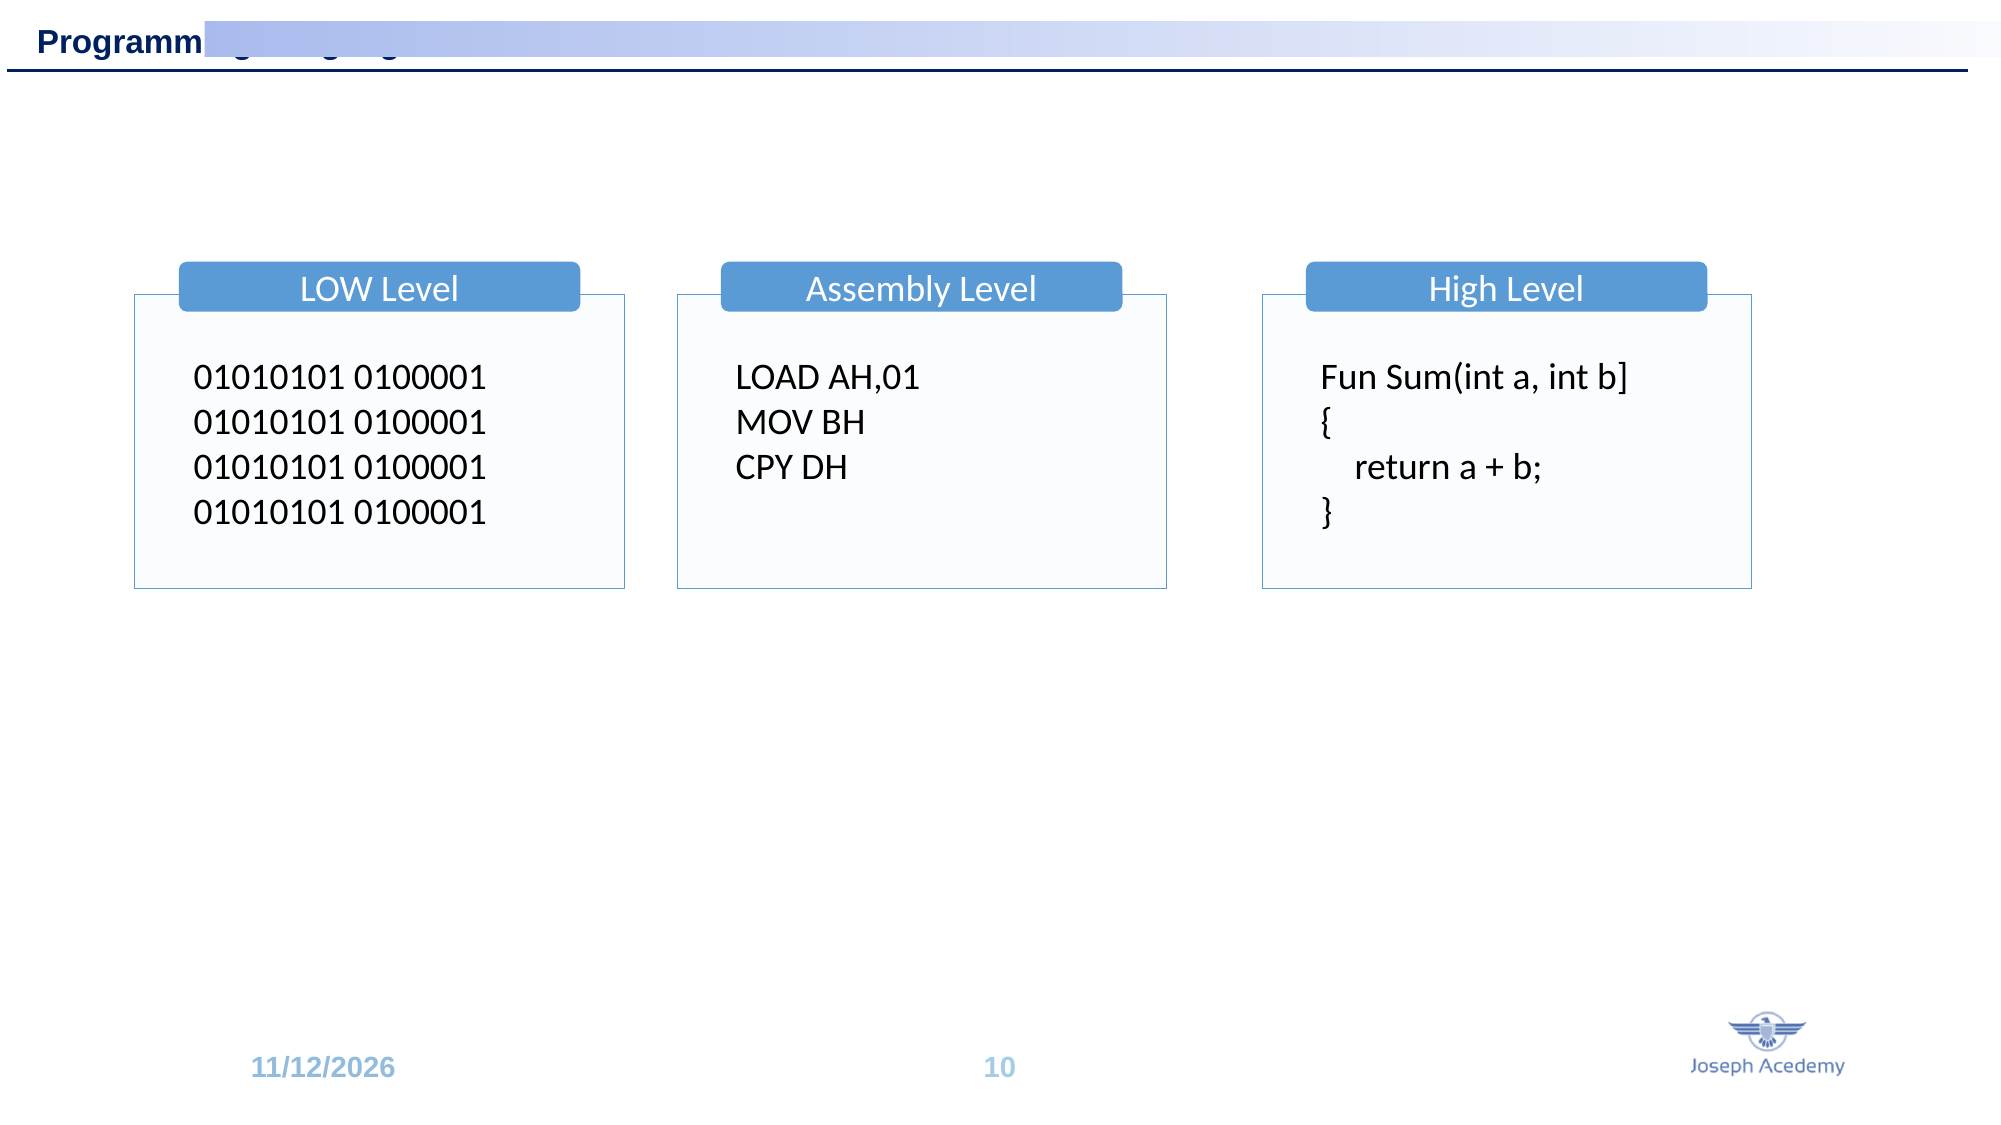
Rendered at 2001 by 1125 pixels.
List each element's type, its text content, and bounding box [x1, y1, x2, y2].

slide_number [235, 1035, 443, 1096]
text_box Programming Language [21, 15, 1378, 69]
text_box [134, 261, 625, 633]
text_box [1261, 261, 1752, 633]
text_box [676, 261, 1167, 589]
slide_number 10 [772, 1035, 1228, 1096]
text_box [204, 21, 2000, 57]
